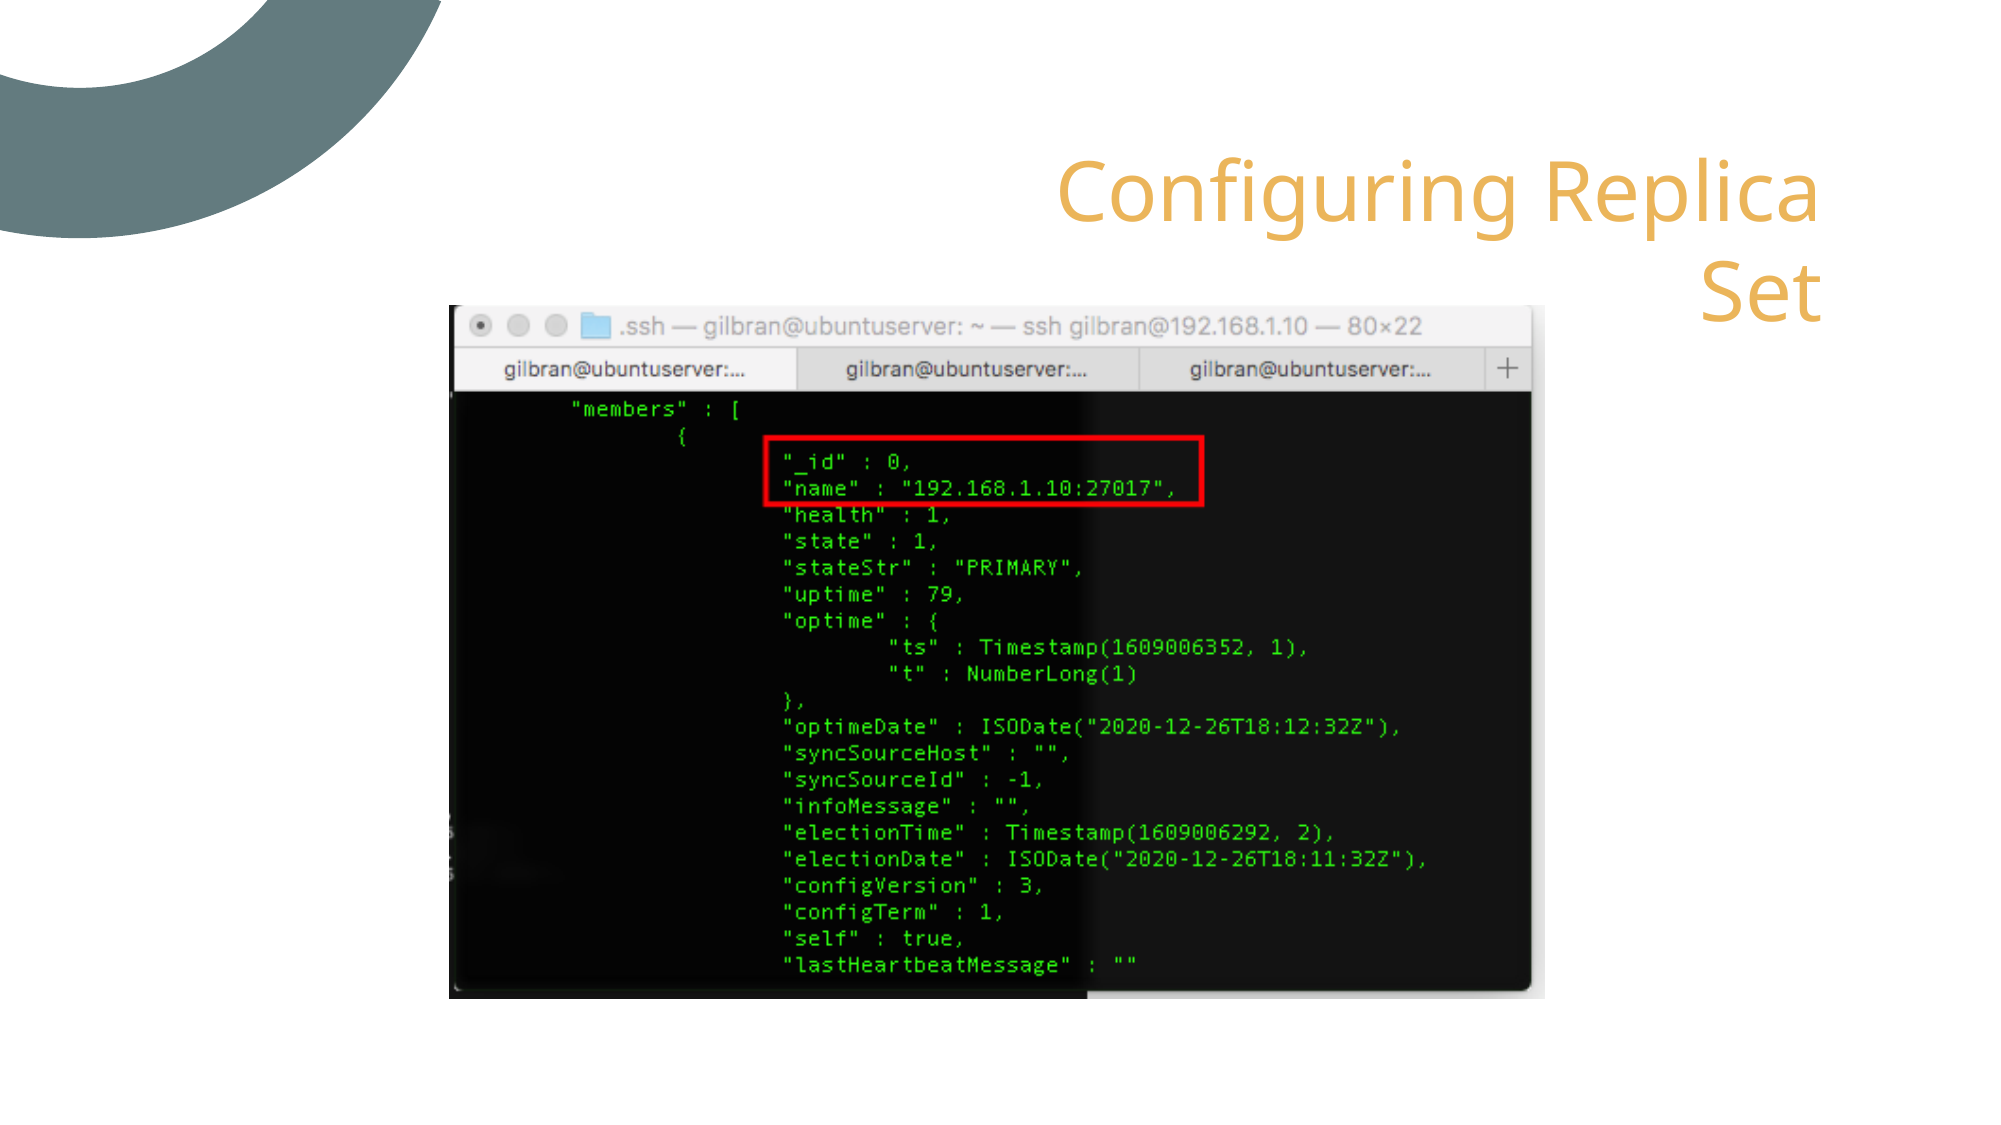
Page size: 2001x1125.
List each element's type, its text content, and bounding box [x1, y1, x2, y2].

picture [449, 305, 1546, 999]
title Configuring Replica Set [1005, 118, 1843, 244]
